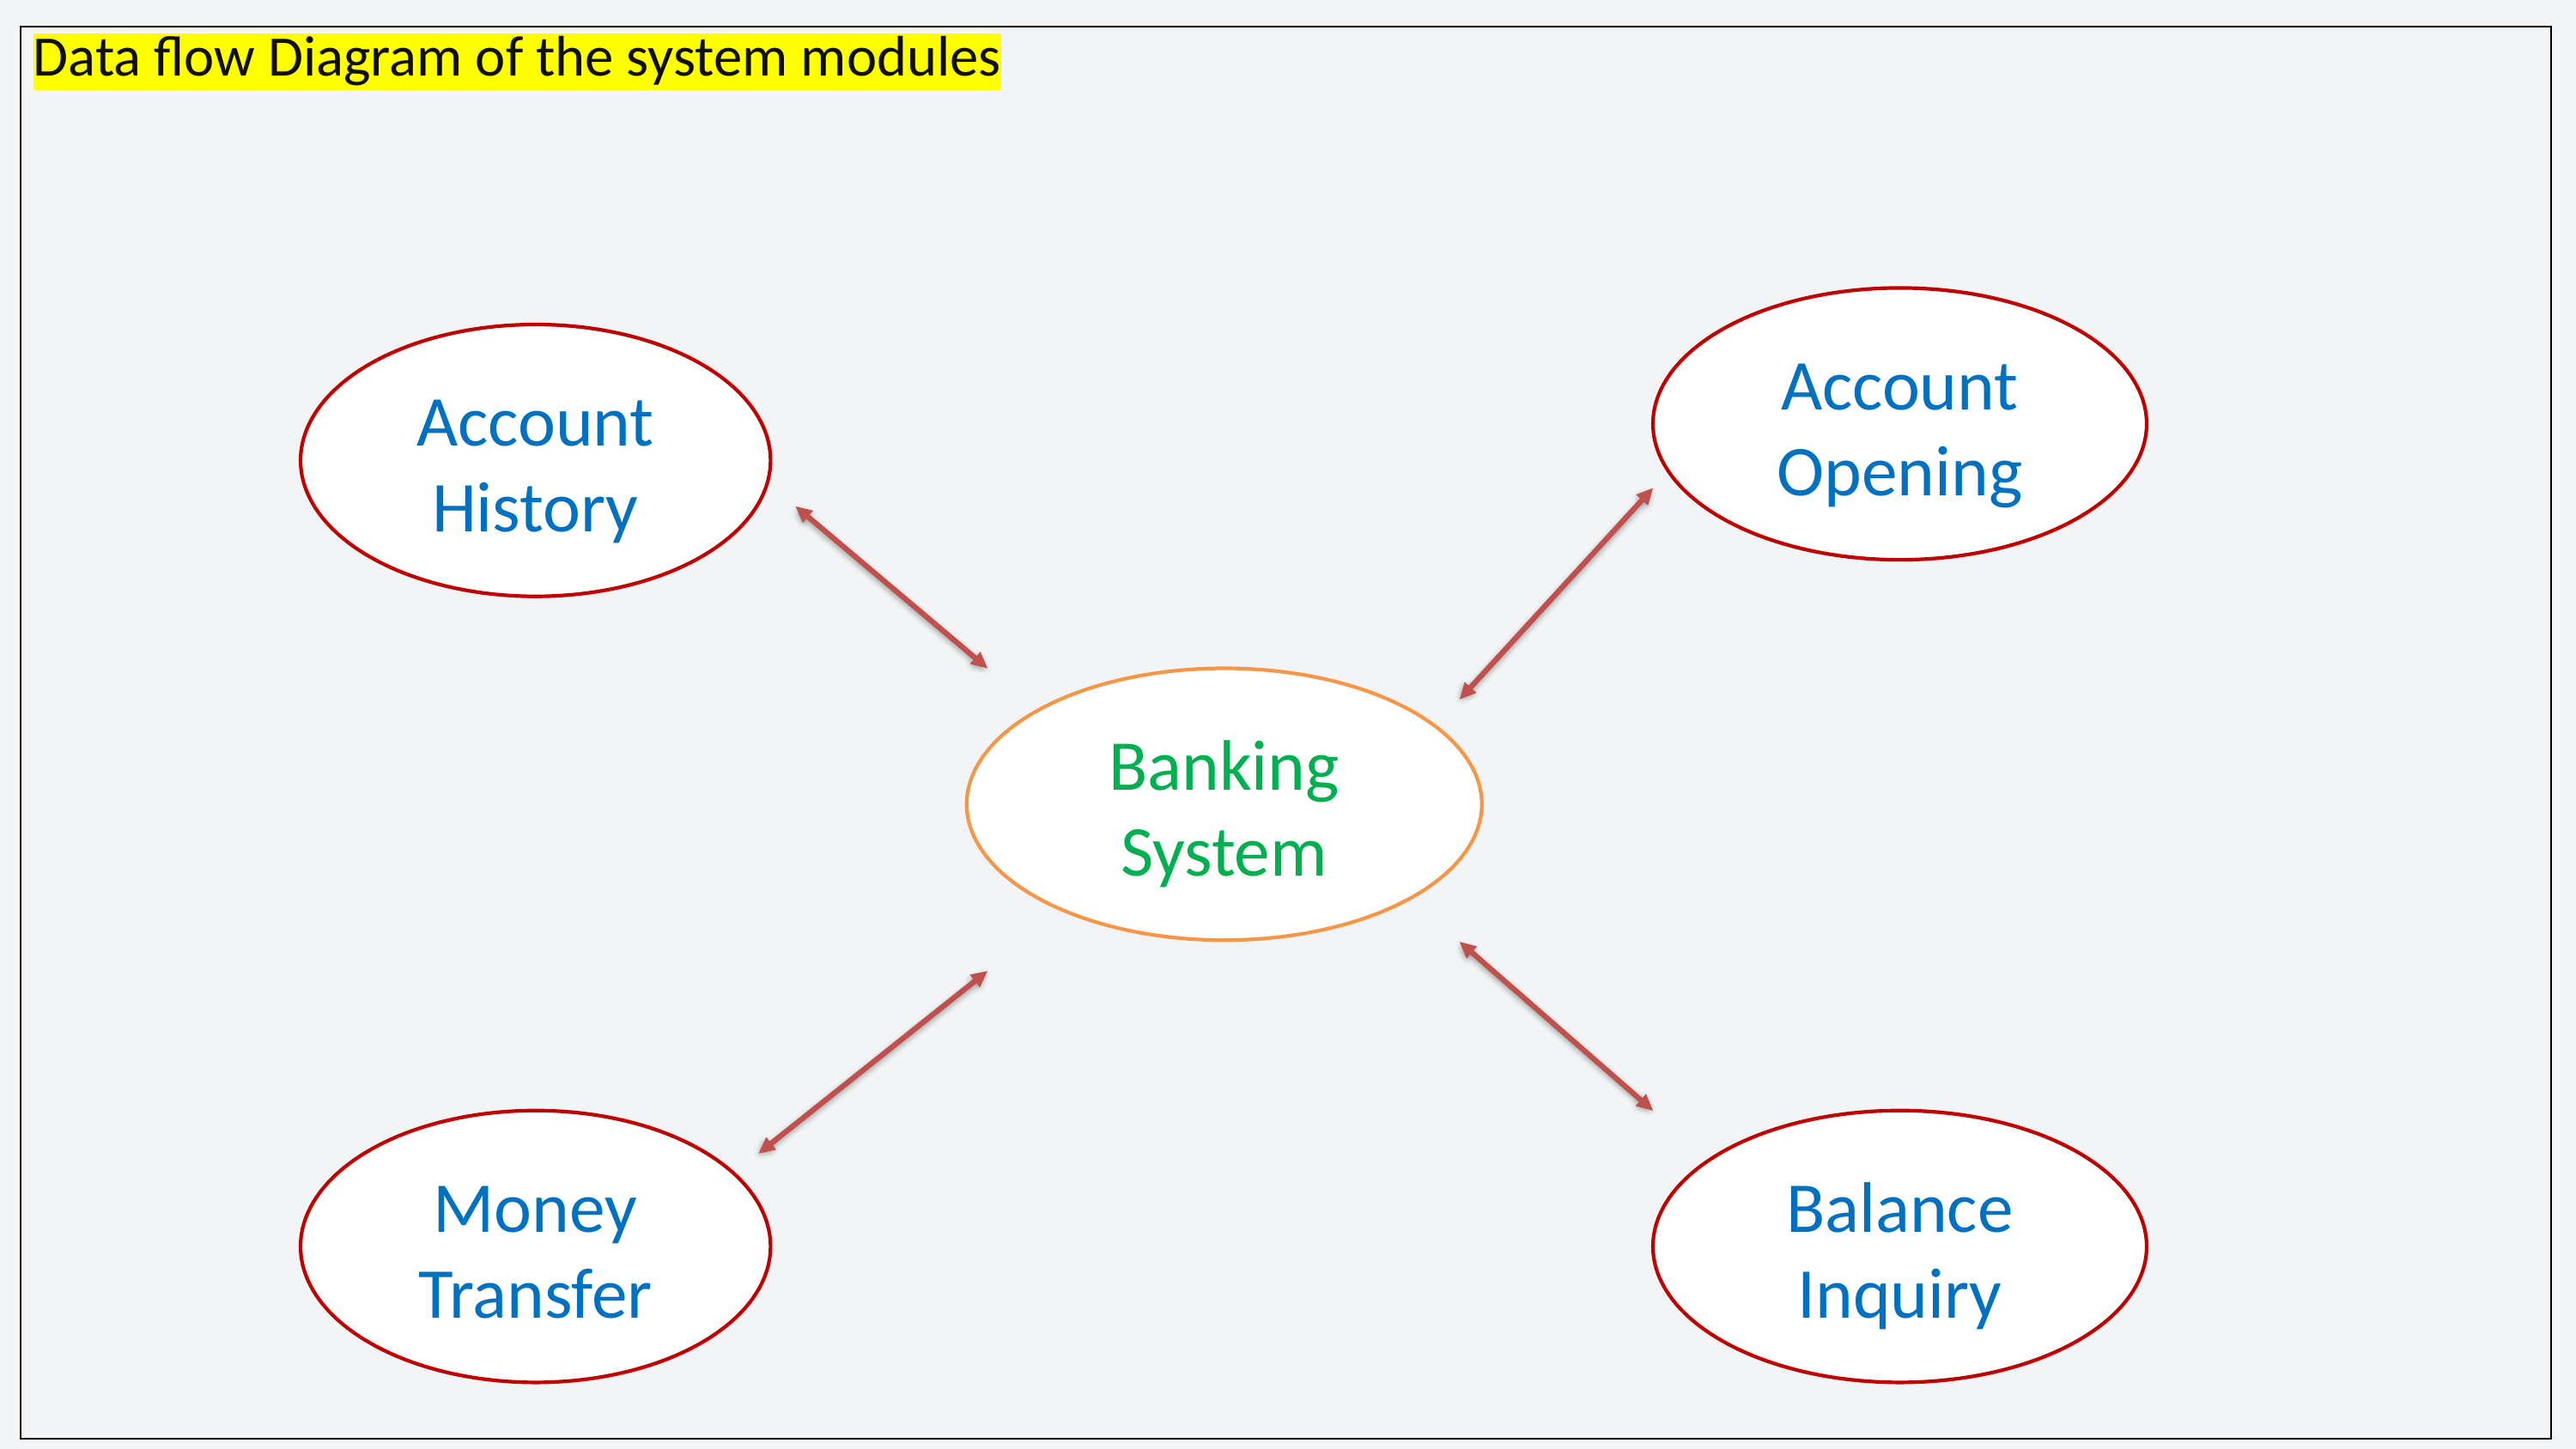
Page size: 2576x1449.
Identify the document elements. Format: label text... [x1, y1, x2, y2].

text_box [758, 970, 988, 1154]
text_box Account Opening [1650, 286, 2149, 562]
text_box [1459, 941, 1654, 1111]
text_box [1459, 488, 1654, 700]
text_box Account History [298, 322, 773, 598]
text_box Banking System [964, 666, 1484, 943]
text_box Balance Inquiry [1650, 1108, 2149, 1385]
table_header Data flow Diagram of the system modules [21, 27, 2550, 1438]
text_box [795, 506, 988, 669]
text_box Money Transfer [298, 1108, 773, 1385]
